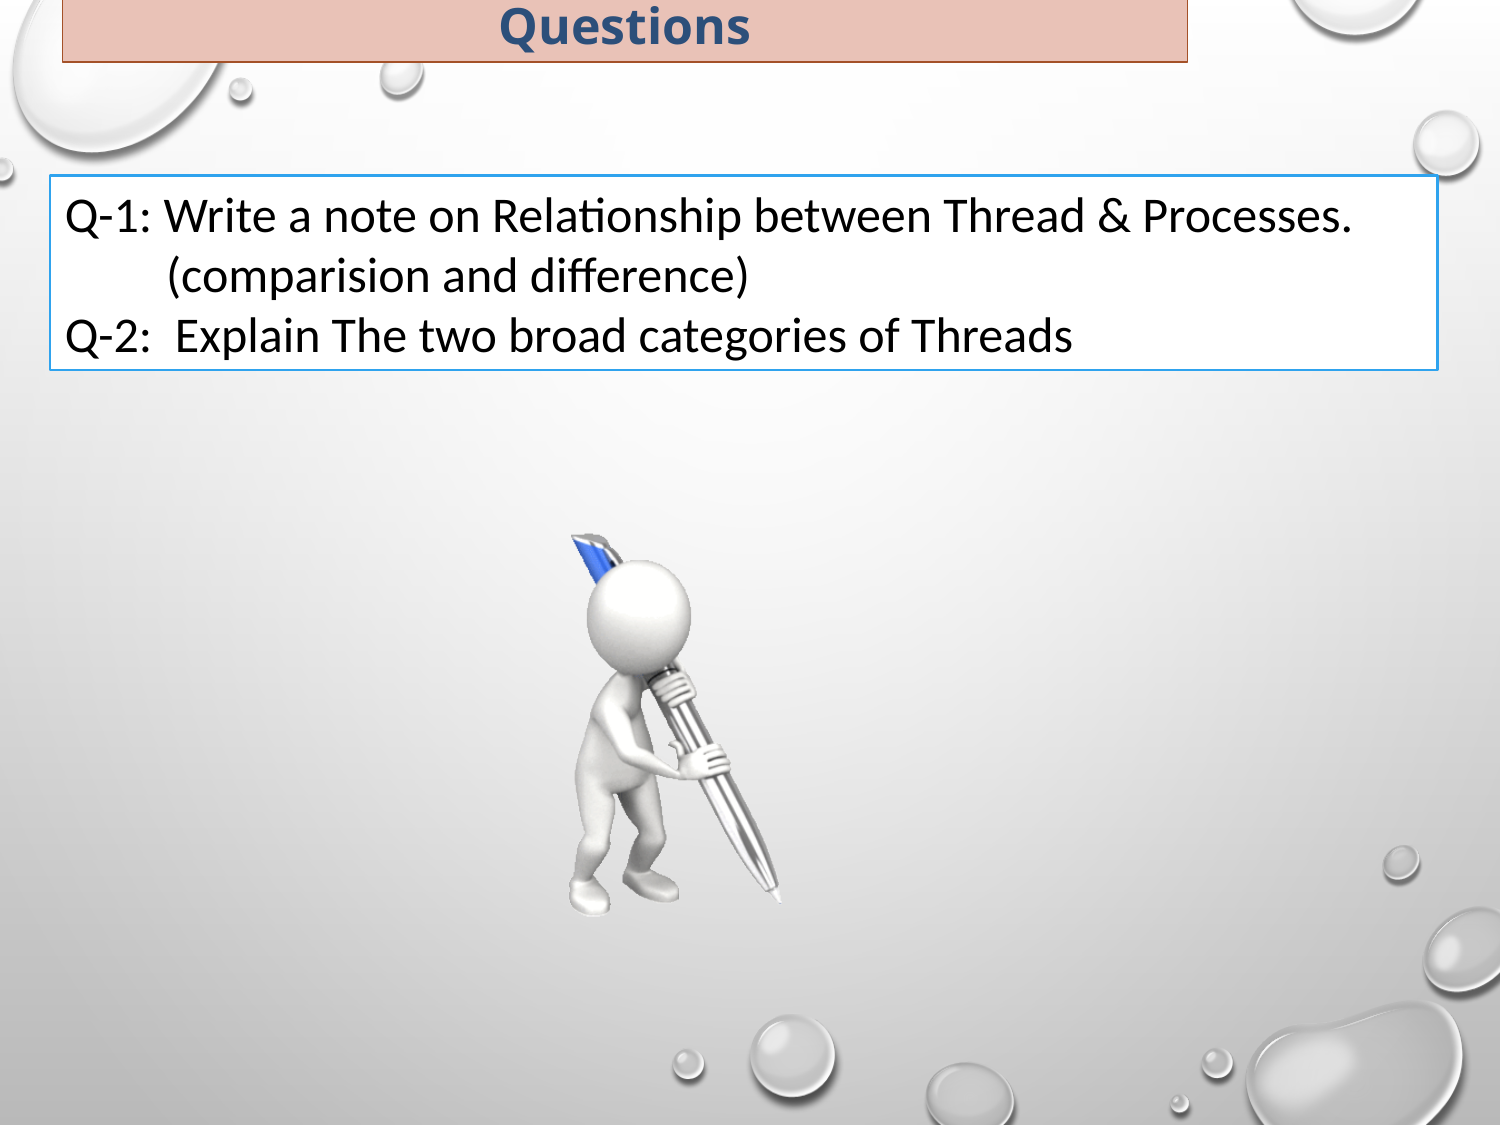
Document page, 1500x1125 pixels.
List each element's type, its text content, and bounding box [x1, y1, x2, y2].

text_box Q-1: Write a note on Relationship between Thread & Processes. (comparision and difference) Q-2: Explain The two broad categories of Threads [49, 174, 1439, 371]
picture [0, 0, 1500, 1125]
text_box Questions [62, 0, 1188, 63]
